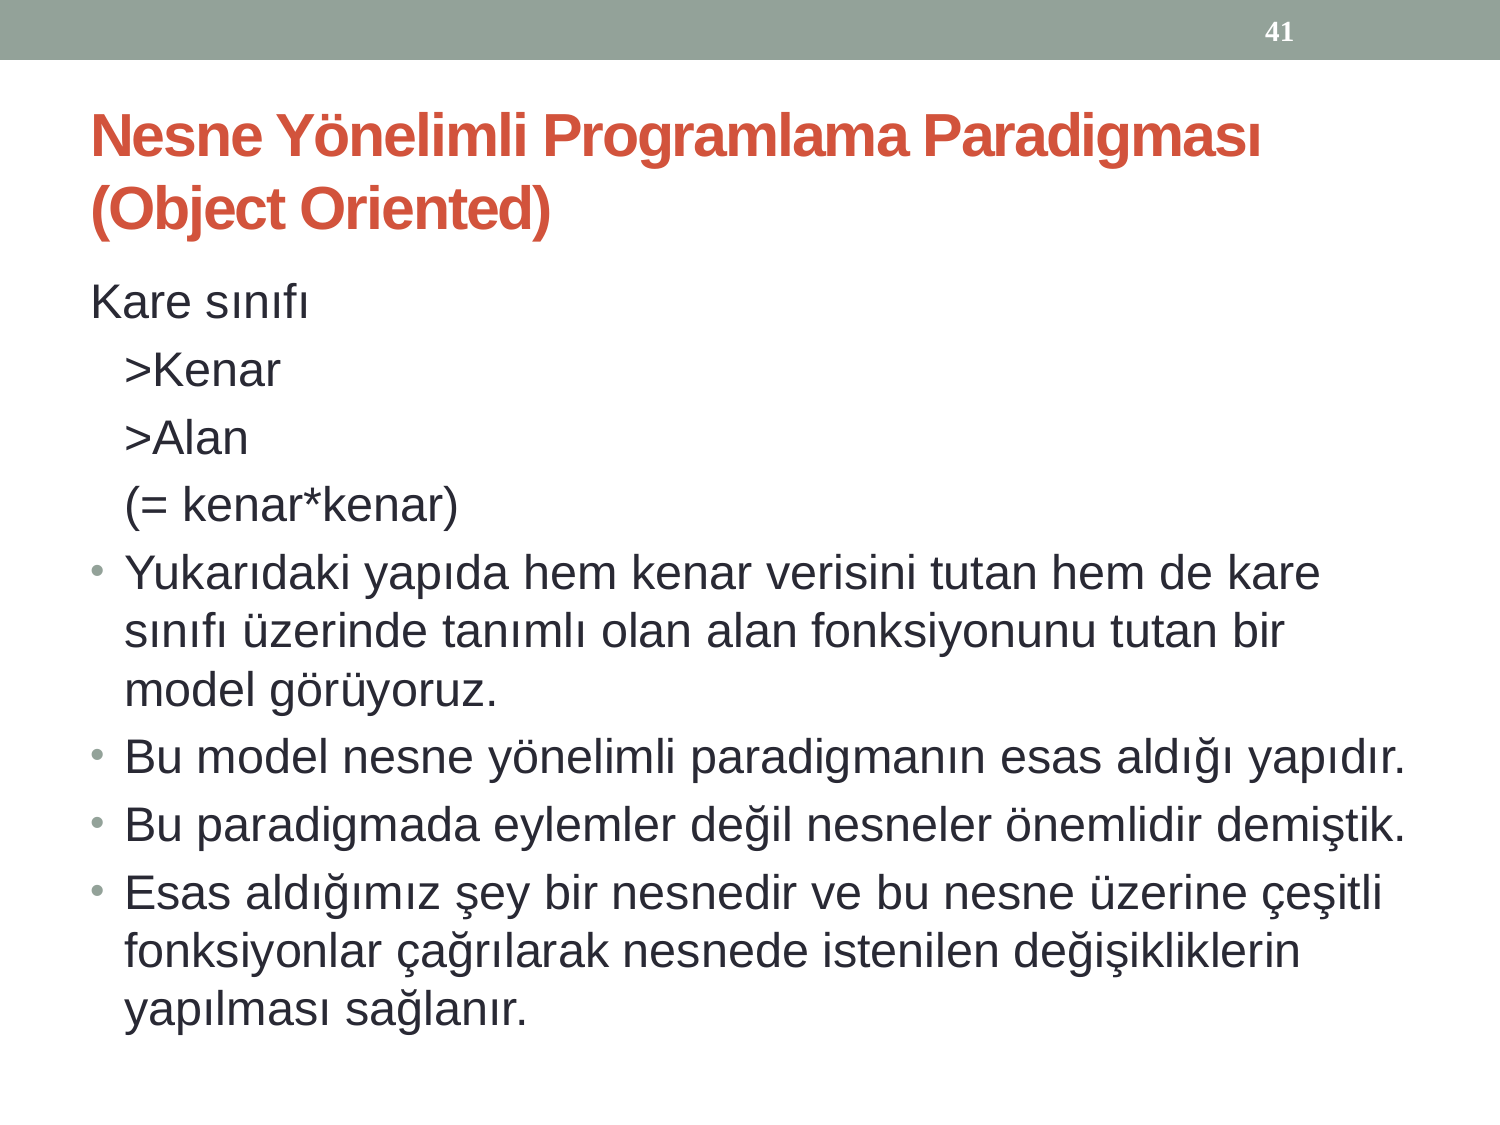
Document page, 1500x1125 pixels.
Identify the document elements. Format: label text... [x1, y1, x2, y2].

title Nesne Yönelimli Programlama Paradigması (Object Oriented) [75, 87, 1425, 250]
list Kare sınıfı >Kenar >Alan (= kenar*kenar) Yukarıdaki yapıda hem kenar verisini tutan hem de kare sınıfı üzerinde tanımlı olan alan fonksiyonunu tutan bir model görüyoruz. Bu model nesne yönelimli paradigmanın esas aldığı yapıdır. Bu paradigmada eylemler değil nesneler önemlidir demiştik. Esas aldığımız şey bir nesnedir ve bu nesne üzerine çeşitli fonksiyonlar çağrılarak nesnede istenilen değişikliklerin yapılması sağlanır. [75, 262, 1425, 1063]
slide_number 41 [1250, 3, 1425, 57]
